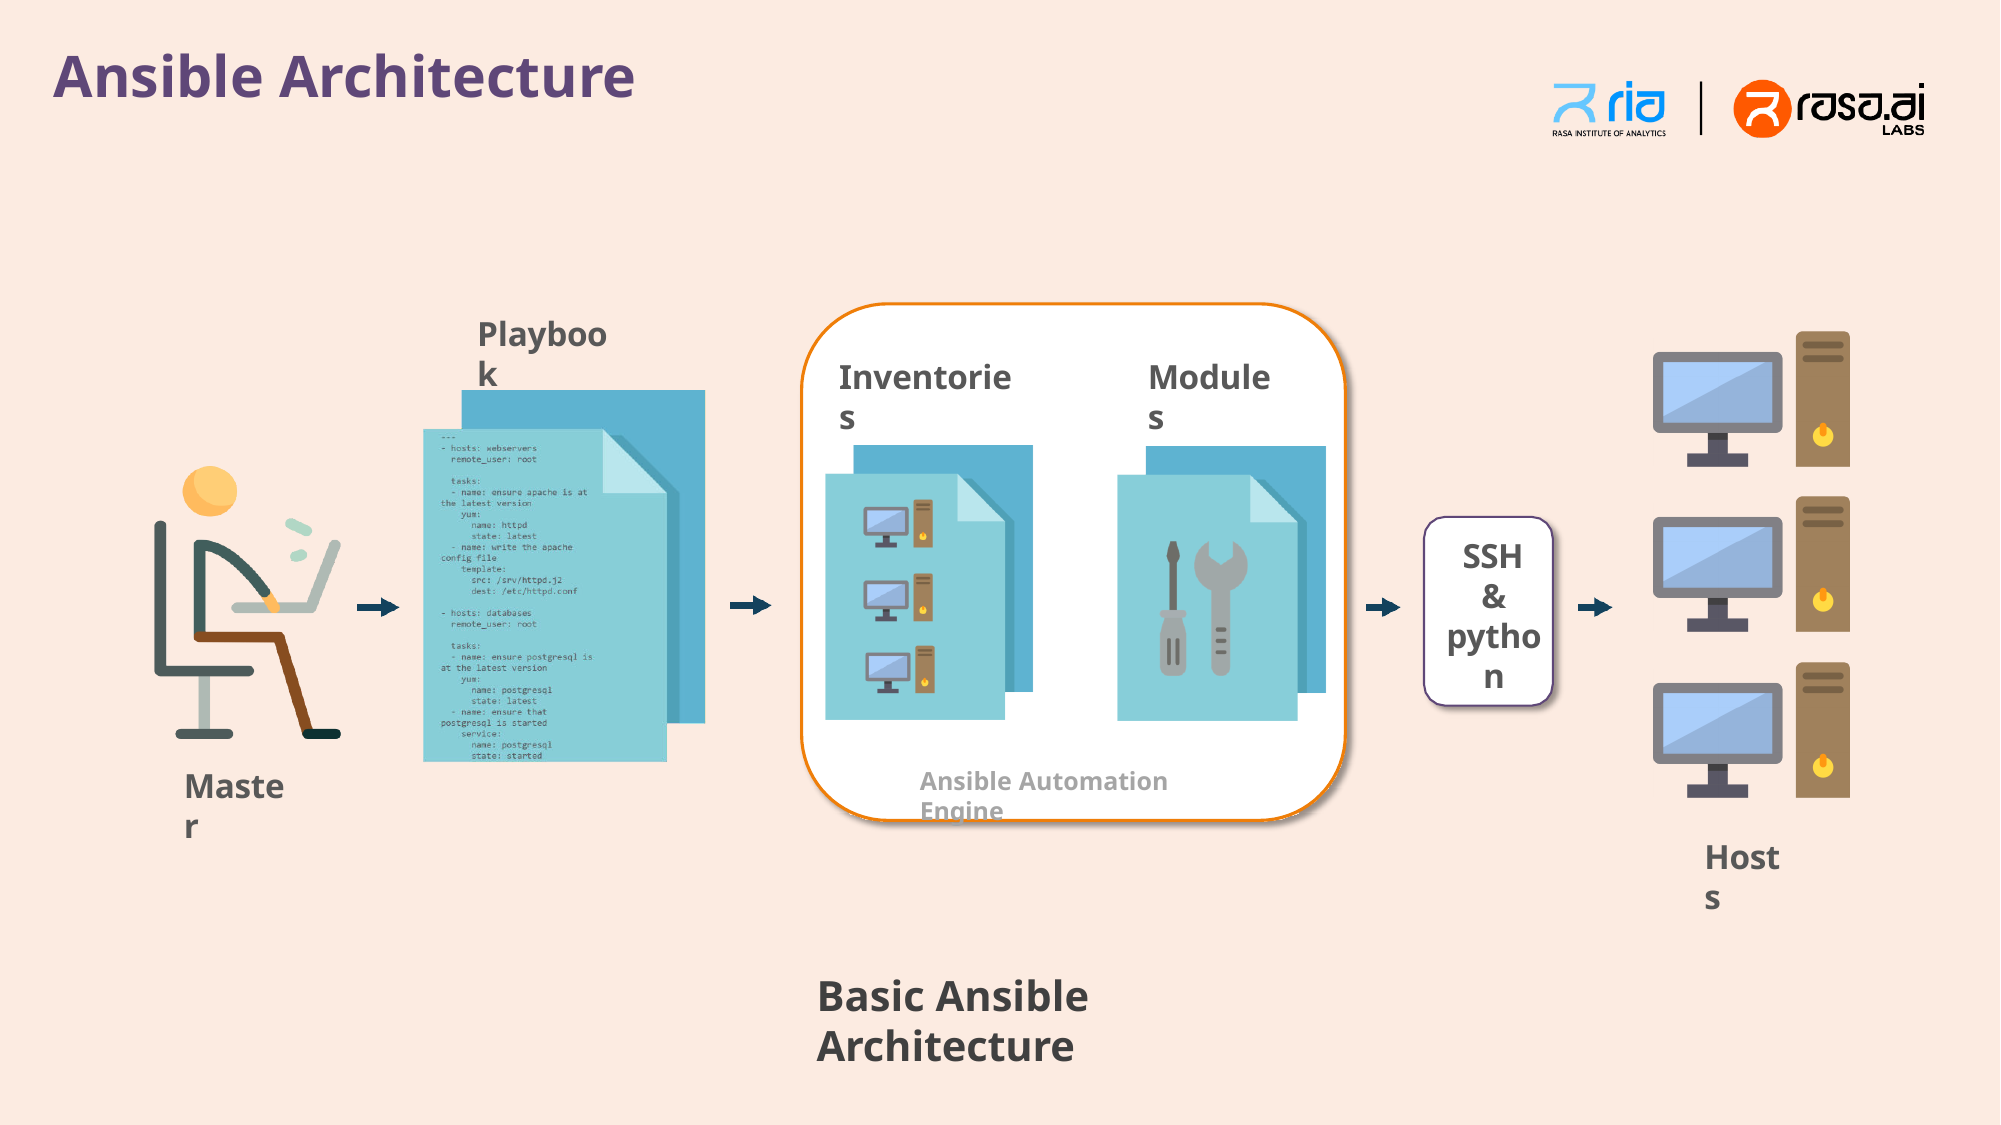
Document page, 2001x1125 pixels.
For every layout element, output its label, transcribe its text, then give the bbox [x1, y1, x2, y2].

text_box Hosts [1702, 833, 1794, 916]
text_box Master [181, 762, 298, 845]
picture [1653, 496, 1850, 633]
text_box Playbook [475, 310, 624, 388]
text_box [1420, 513, 1566, 719]
picture [1578, 597, 1613, 617]
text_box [793, 730, 1363, 838]
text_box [793, 295, 1363, 443]
text_box Basic Ansible Architecture [814, 967, 1356, 1070]
picture [1653, 662, 1850, 799]
picture [154, 465, 341, 739]
title Ansible Architecture [51, 37, 1398, 228]
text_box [792, 445, 1401, 722]
picture [1550, 77, 1924, 138]
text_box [357, 389, 773, 766]
picture [1653, 331, 1850, 467]
